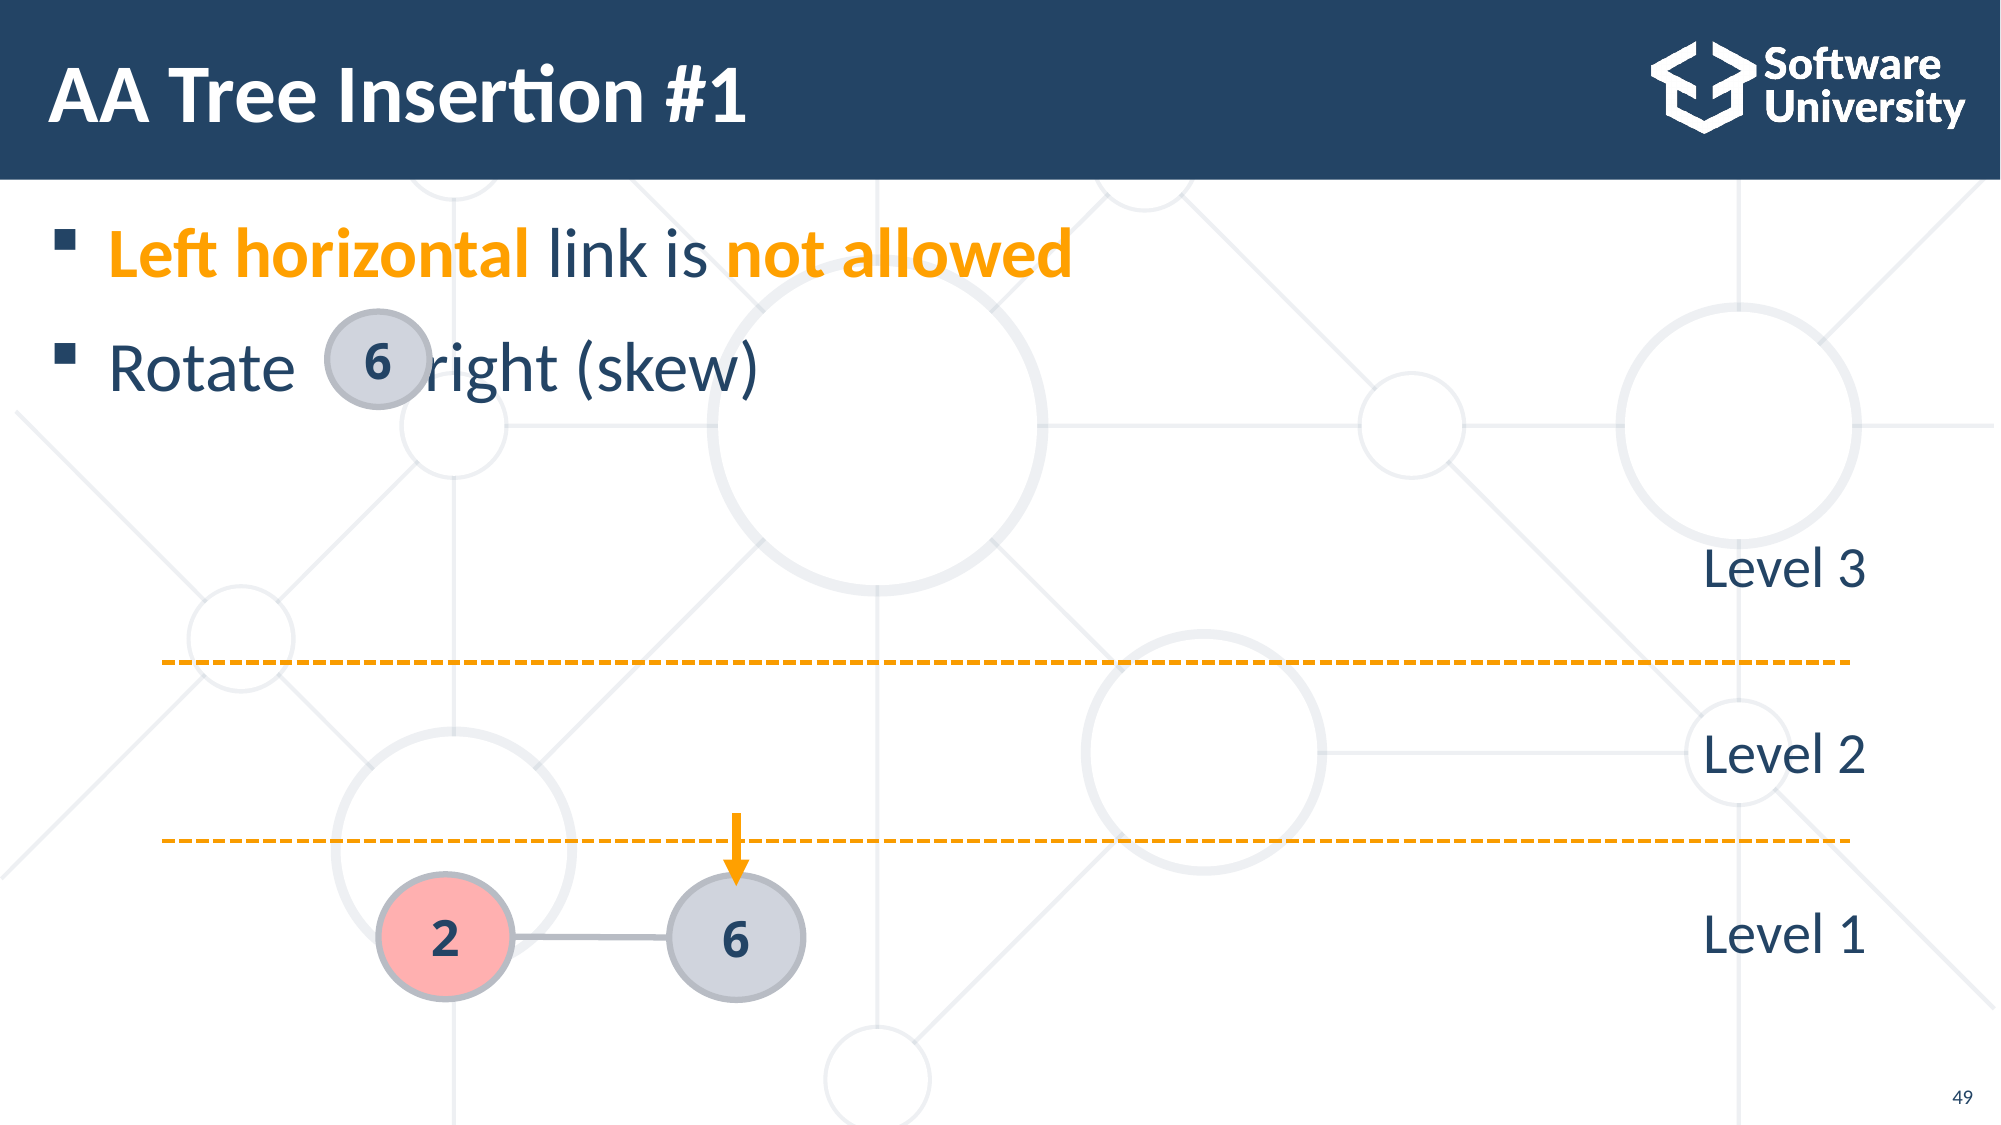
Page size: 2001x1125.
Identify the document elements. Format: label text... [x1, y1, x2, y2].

text_box Level 1 [1688, 887, 1883, 973]
title AA Tree Insertion #1 [31, 16, 1625, 162]
picture [1651, 41, 1966, 134]
text_box 6 [669, 875, 804, 1000]
slide_number 49 [1927, 1067, 1989, 1117]
list Left horizontal link is not allowed Rotate right (skew) [31, 196, 1970, 1104]
text_box 2 [378, 874, 513, 1000]
text_box Level 2 [1688, 708, 1883, 793]
text_box 6 [327, 311, 430, 407]
text_box Level 3 [1688, 522, 1883, 607]
